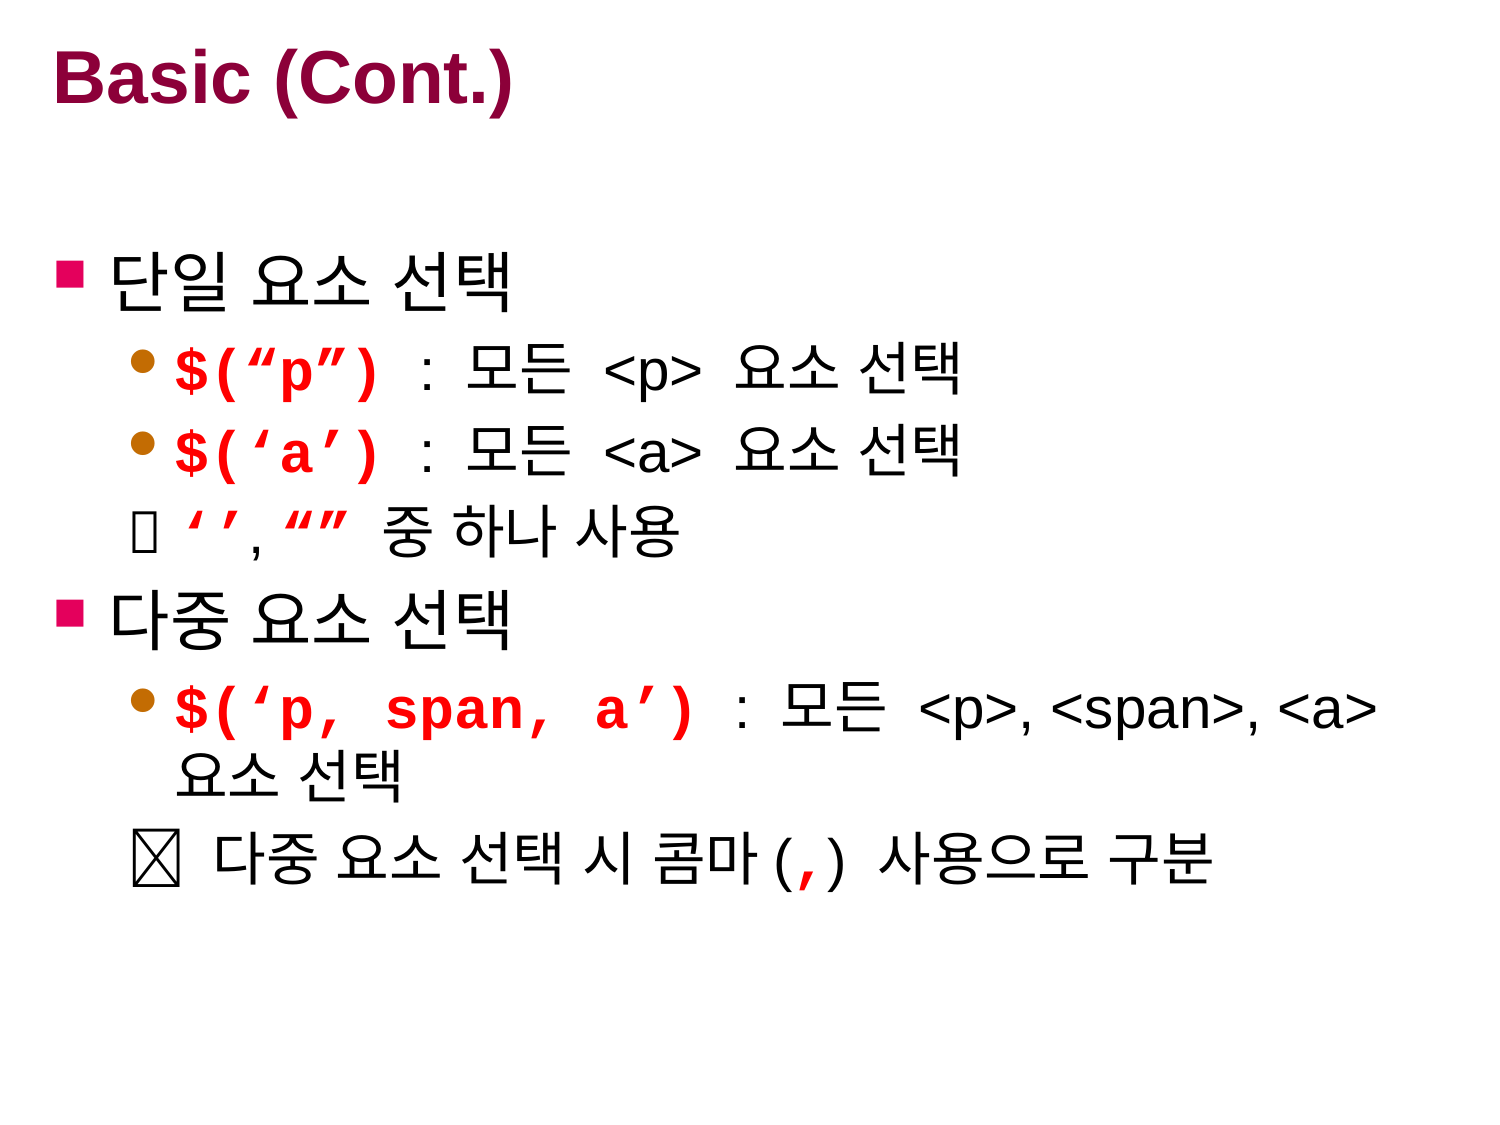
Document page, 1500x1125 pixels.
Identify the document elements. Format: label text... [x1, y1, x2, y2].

title Basic (Cont.) [37, 0, 1451, 148]
list 단일 요소 선택 $(“p”) : 모든 <p> 요소 선택 $(‘a’) : 모든 <a> 요소 선택  ‘’, “” 중 하나 사용 다중 요소 선택 $(‘p, span, a’) : 모든 <p>, <span>, <a> 요소 선택  다중 요소 선택 시 콤마(,) 사용으로 구분 [37, 232, 1451, 1026]
